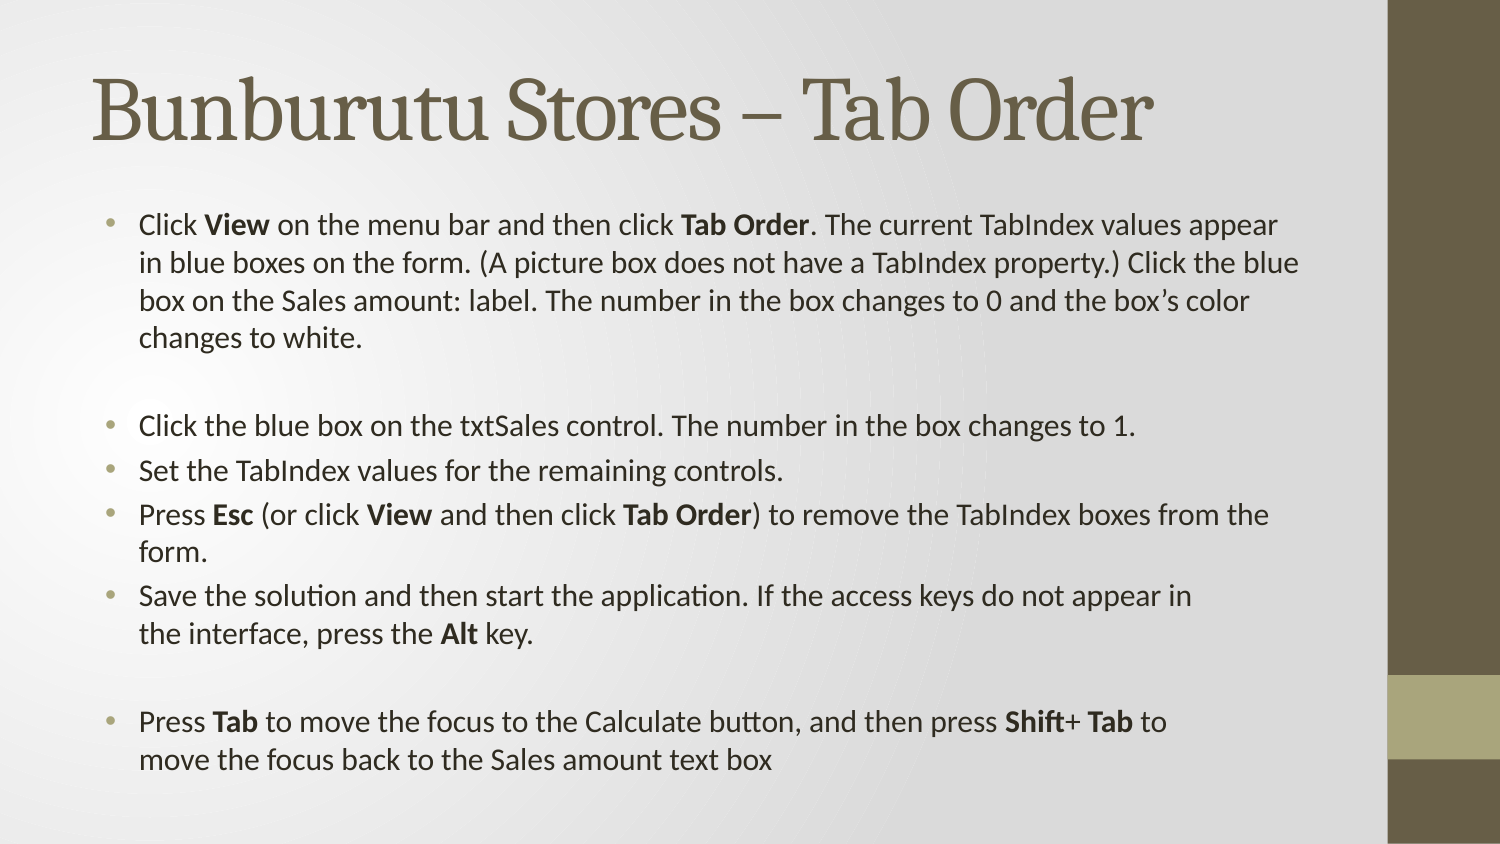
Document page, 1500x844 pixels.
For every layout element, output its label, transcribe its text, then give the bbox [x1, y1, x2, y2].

list Click View on the menu bar and then click Tab Order. The current TabIndex values appear in blue boxes on the form. (A picture box does not have a TabIndex property.) Click the blue box on the Sales amount: label. The number in the box changes to 0 and the box’s color changes to white. Click the blue box on the txtSales control. The number in the box changes to 1. Set the TabIndex values for the remaining controls. Press Esc (or click View and then click Tab Order) to remove the TabIndex boxes from the form. Save the solution and then start the application. If the access keys do not appear in the interface, press the Alt key. Press Tab to move the focus to the Calculate button, and then press Shift+ Tab to move the focus back to the Sales amount text box [73, 196, 1324, 787]
title Bunburutu Stores – Tab Order [75, 33, 1325, 175]
